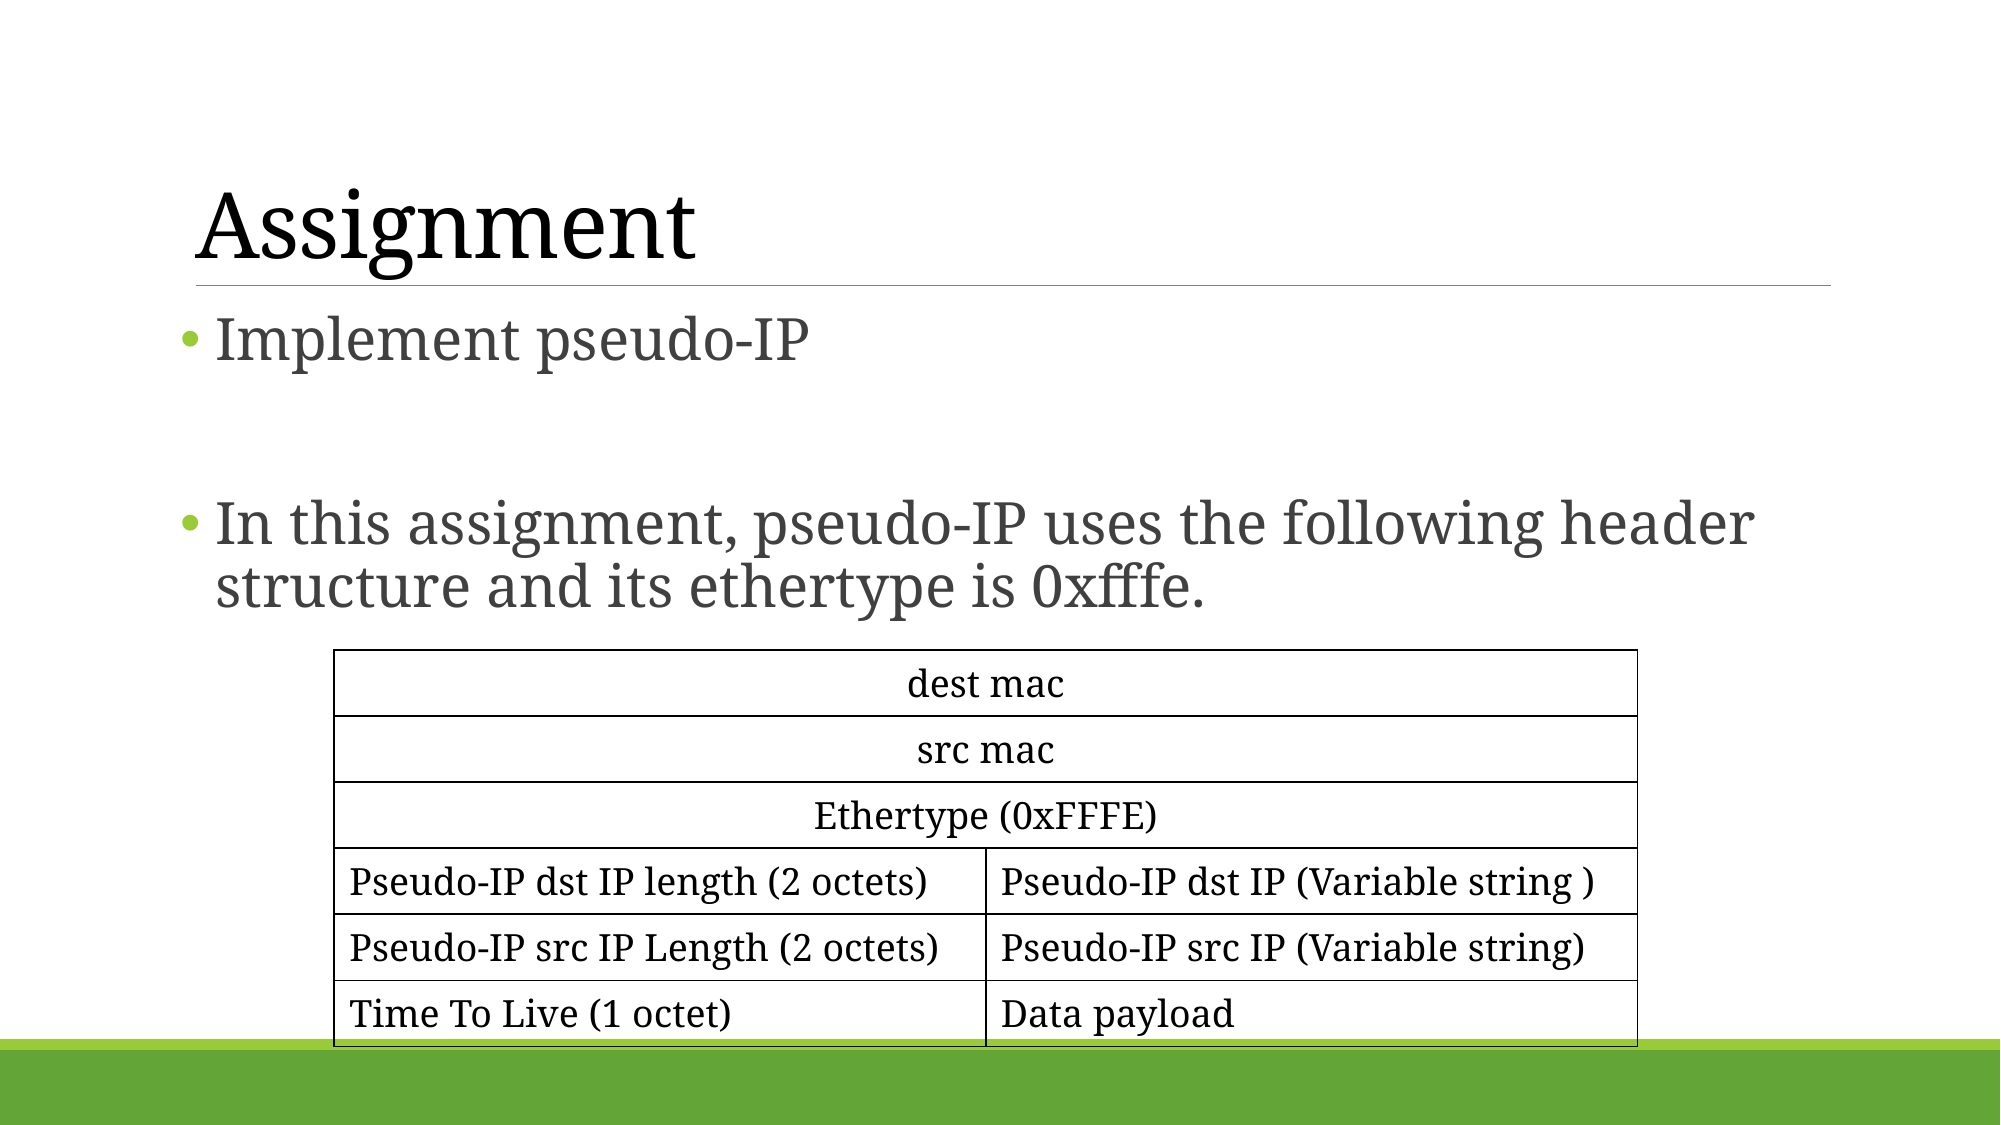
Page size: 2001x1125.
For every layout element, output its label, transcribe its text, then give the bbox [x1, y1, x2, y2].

title Assignment [180, 47, 1830, 285]
table_cell Ethertype (0xFFFE) [335, 783, 1637, 847]
table_cell src mac [335, 717, 1637, 781]
table_cell Pseudo-IP dst IP length (2 octets) [335, 849, 985, 913]
table_cell Pseudo-IP dst IP (Variable string ) [987, 849, 1637, 913]
table_cell Pseudo-IP src IP Length (2 octets) [335, 915, 985, 980]
list Implement pseudo-IP In this assignment, pseudo-IP uses the following header structure and its ethertype is 0xfffe. [180, 302, 1830, 963]
table_cell Pseudo-IP src IP (Variable string) [987, 915, 1637, 980]
table_header dest mac [335, 651, 1637, 715]
table_cell Data payload [987, 981, 1637, 1046]
table_cell Time To Live (1 octet) [335, 981, 985, 1046]
